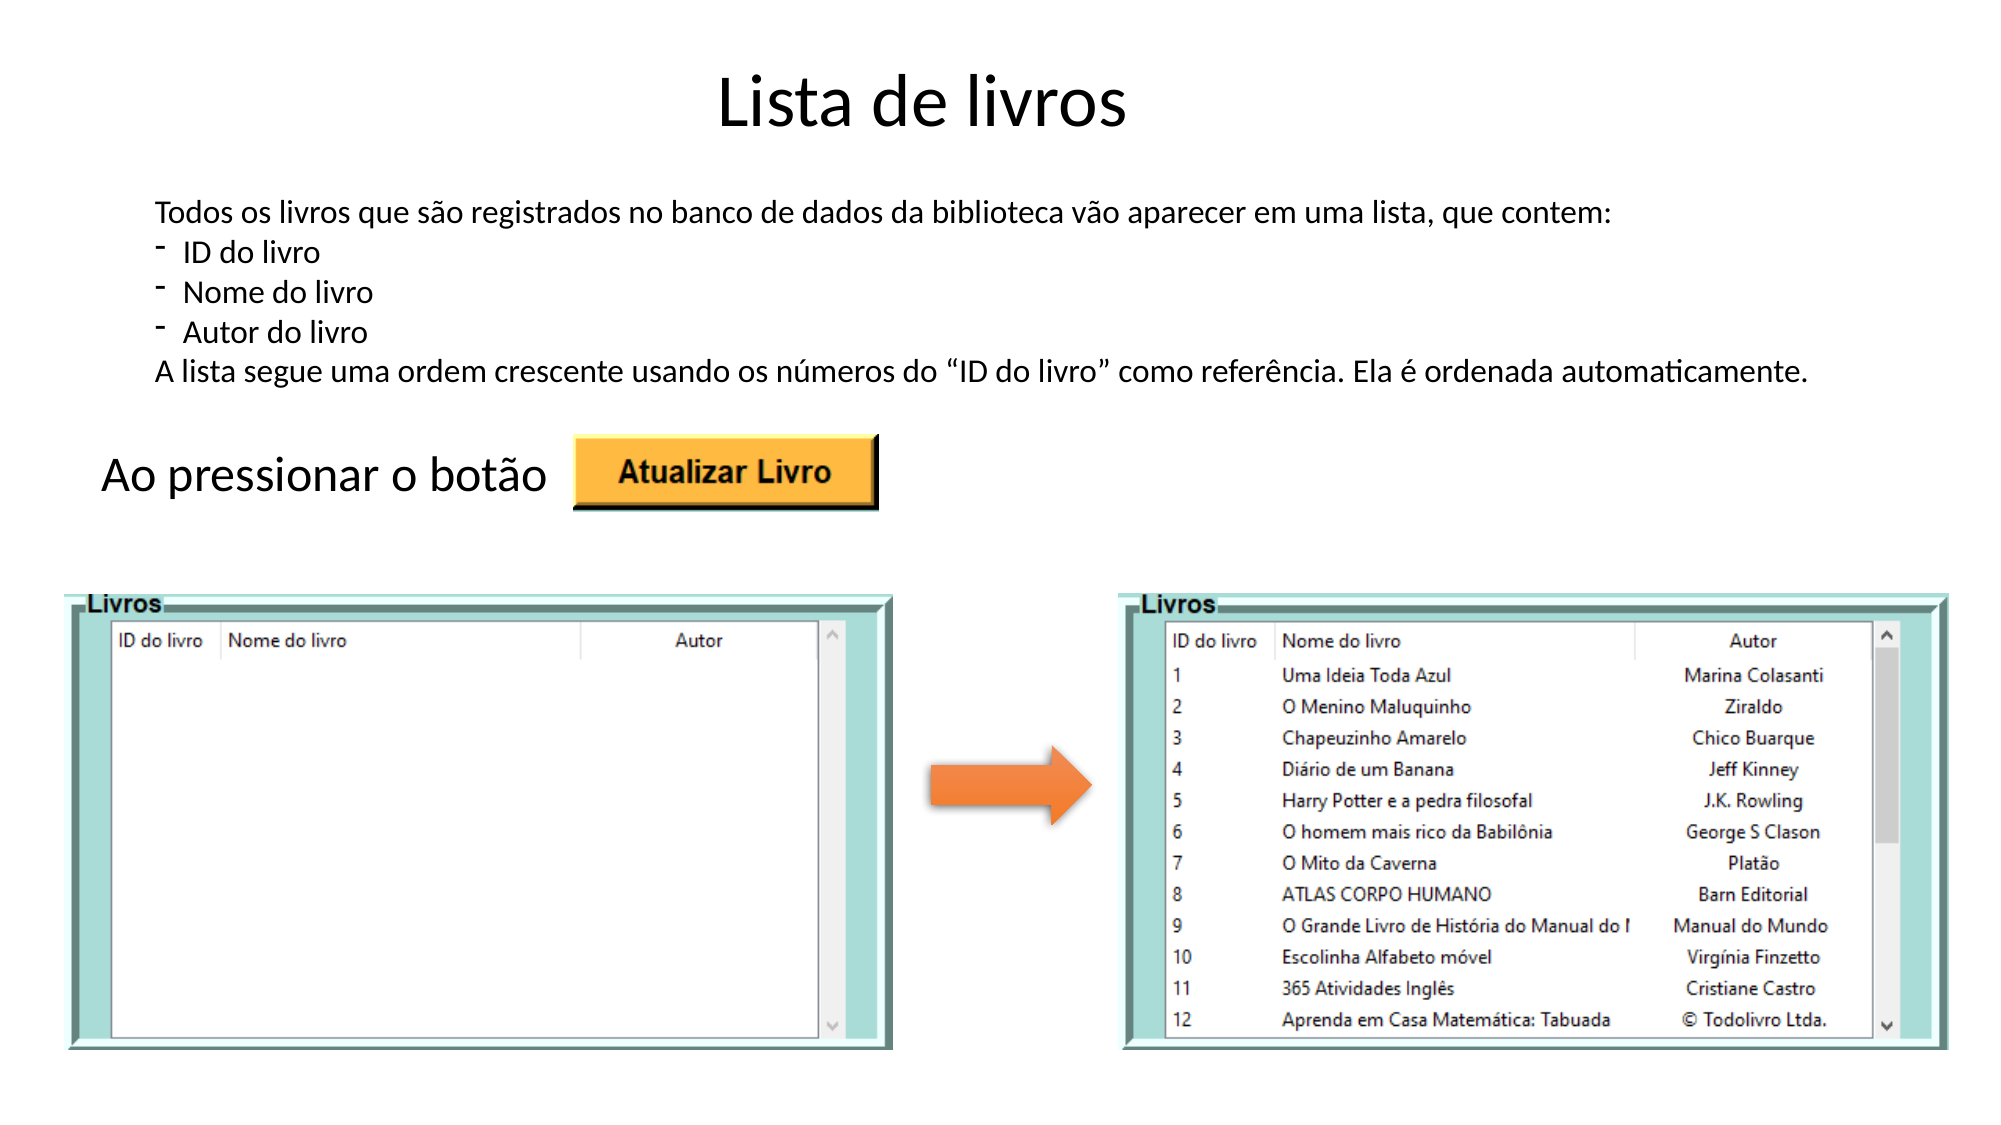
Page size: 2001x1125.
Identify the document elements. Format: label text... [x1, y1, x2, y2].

picture [573, 434, 879, 512]
picture [1118, 593, 1949, 1050]
text_box [931, 745, 1092, 825]
text_box Todos os livros que são registrados no banco de dados da biblioteca vão aparecer em uma lista, que contem: ID do livro Nome do livro Autor do livro A lista segue uma ordem crescente usando os números do “ID do livro” como referência. Ela é ordenada automaticamente. [140, 182, 1883, 397]
picture [64, 594, 893, 1050]
text_box Lista de livros [410, 44, 1452, 150]
text_box Ao pressionar o botão [86, 433, 671, 509]
